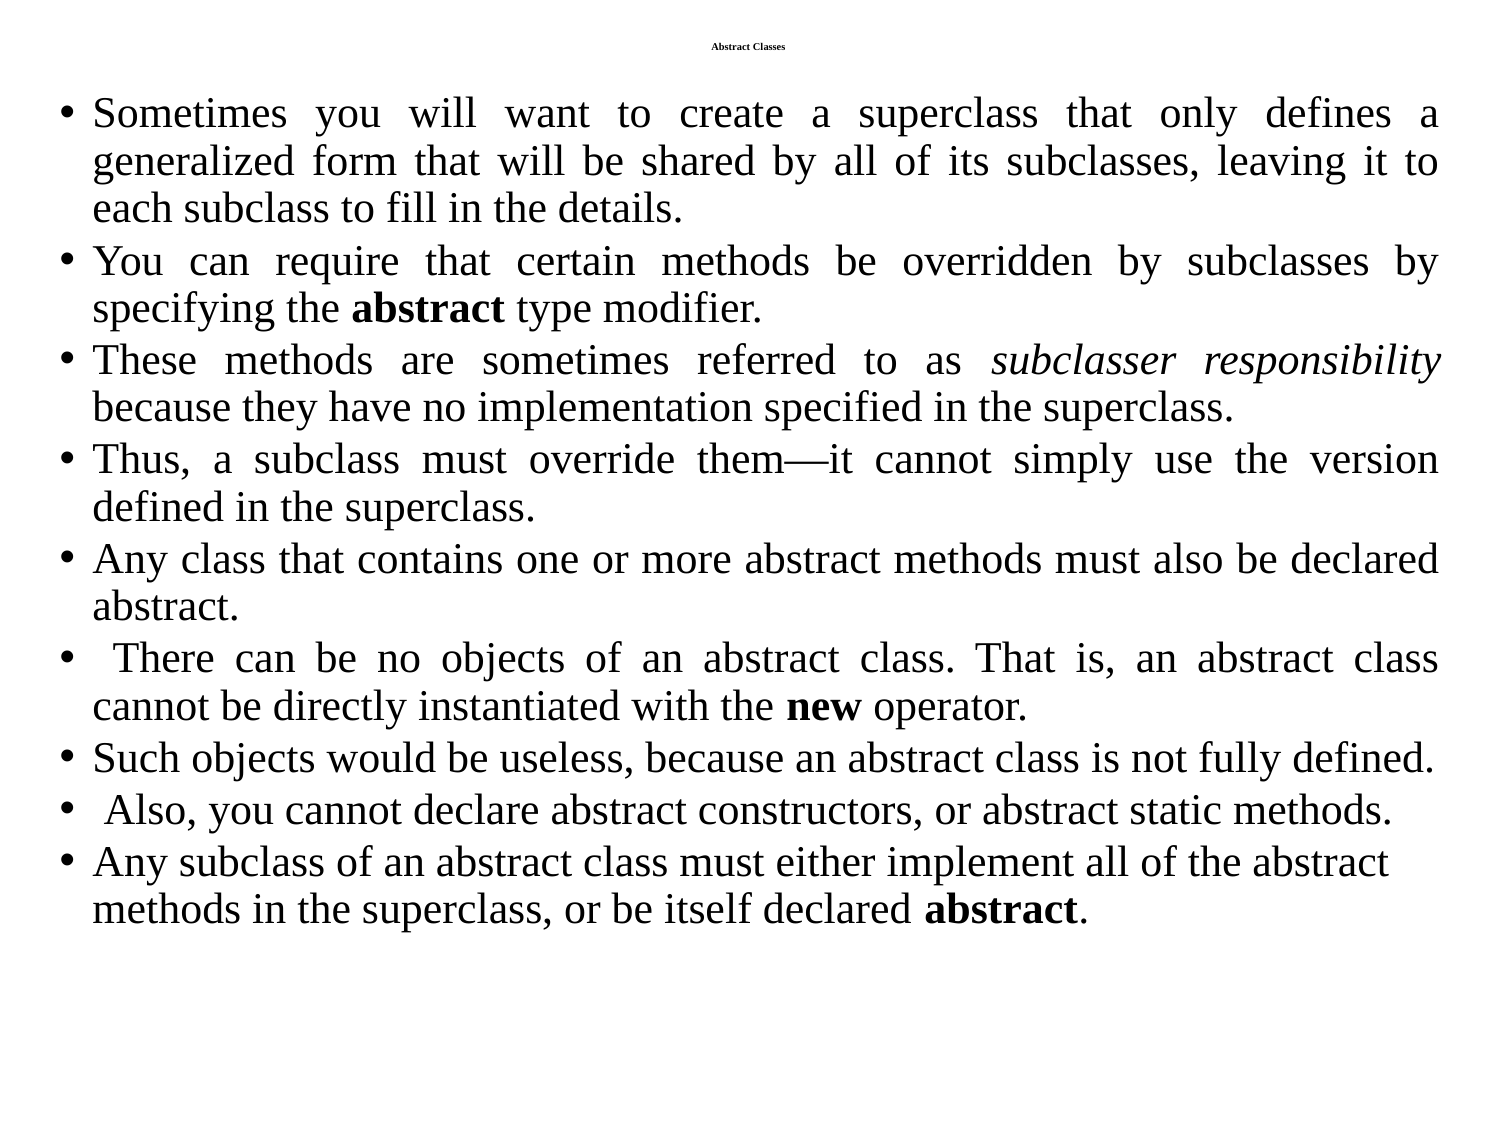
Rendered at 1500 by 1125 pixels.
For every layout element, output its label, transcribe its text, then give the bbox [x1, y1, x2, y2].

title Abstract Classes [103, 18, 1397, 77]
list Sometimes you will want to create a superclass that only defines a generalized form that will be shared by all of its subclasses, leaving it to each subclass to fill in the details. You can require that certain methods be overridden by subclasses by specifying the abstract type modifier. These methods are sometimes referred to as subclasser responsibility because they have no implementation specified in the superclass. Thus, a subclass must override them—it cannot simply use the version defined in the superclass. Any class that contains one or more abstract methods must also be declared abstract. There can be no objects of an abstract class. That is, an abstract class cannot be directly instantiated with the new operator. Such objects would be useless, because an abstract class is not fully defined. Also, you cannot declare abstract constructors, or abstract static methods. Any subclass of an abstract class must either implement all of the abstract methods in the superclass, or be itself declared abstract. [44, 82, 1457, 1096]
